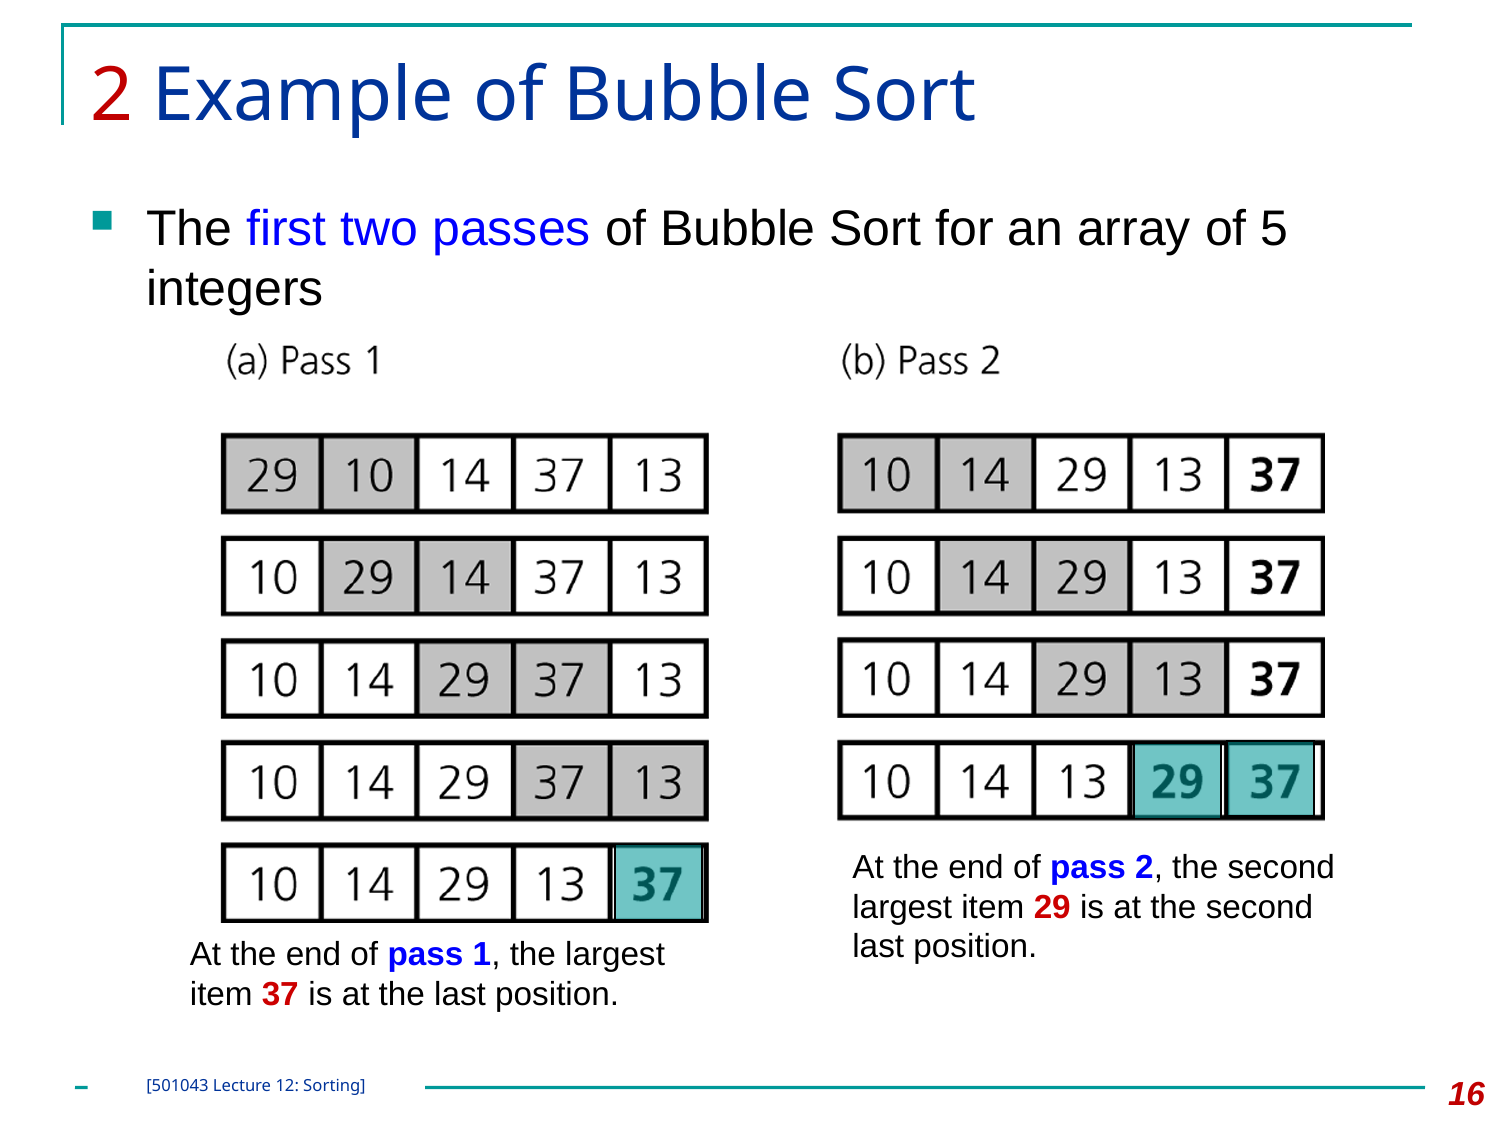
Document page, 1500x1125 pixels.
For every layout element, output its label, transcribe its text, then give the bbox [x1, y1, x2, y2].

text_box At the end of pass 1, the largest item 37 is at the last position. [174, 924, 750, 1020]
text_box [501043 Lecture 12: Sorting] [87, 1074, 425, 1100]
text_box At the end of pass 2, the second largest item 29 is at the second last position. [837, 837, 1363, 972]
picture [187, 337, 738, 926]
title 2 Example of Bubble Sort [74, 37, 1426, 187]
list The first two passes of Bubble Sort for an array of 5 integers [74, 187, 1463, 363]
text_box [1133, 740, 1315, 819]
slide_number 16 [1400, 1065, 1500, 1125]
picture [799, 324, 1326, 923]
